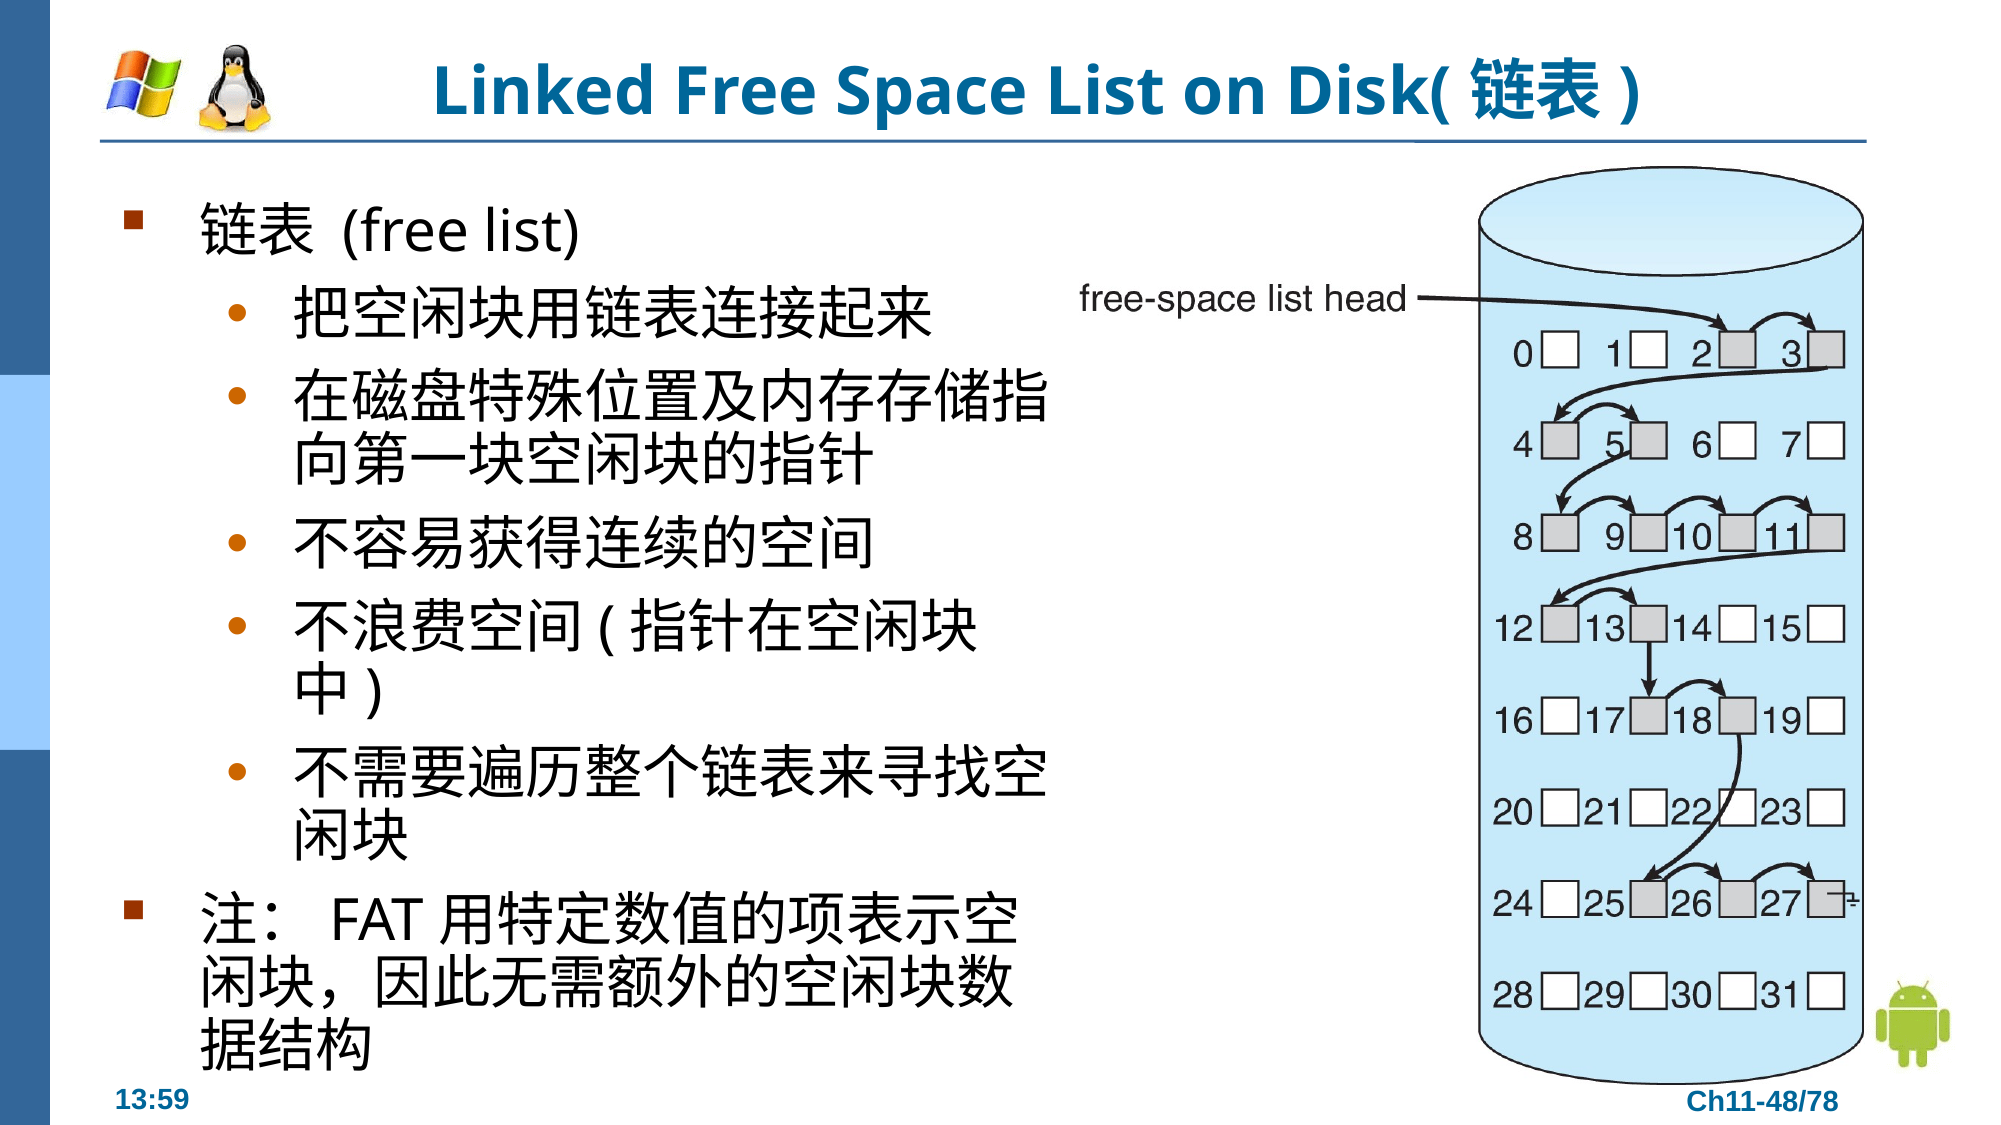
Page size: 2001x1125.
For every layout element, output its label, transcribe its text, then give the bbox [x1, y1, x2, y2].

title Linked Free Space List on Disk(链表) [398, 40, 1675, 136]
picture [99, 36, 285, 137]
text_box 链表 (free list) 把空闲块用链表连接起来 在磁盘特殊位置及内存存储指向第一块空闲块的指针 不容易获得连续的空间 不浪费空间(指针在空闲块中) 不需要遍历整个链表来寻找空闲块 注：FAT用特定数值的项表示空闲块，因此无需额外的空闲块数据结构 [108, 151, 1080, 1007]
picture [1079, 166, 1959, 1085]
